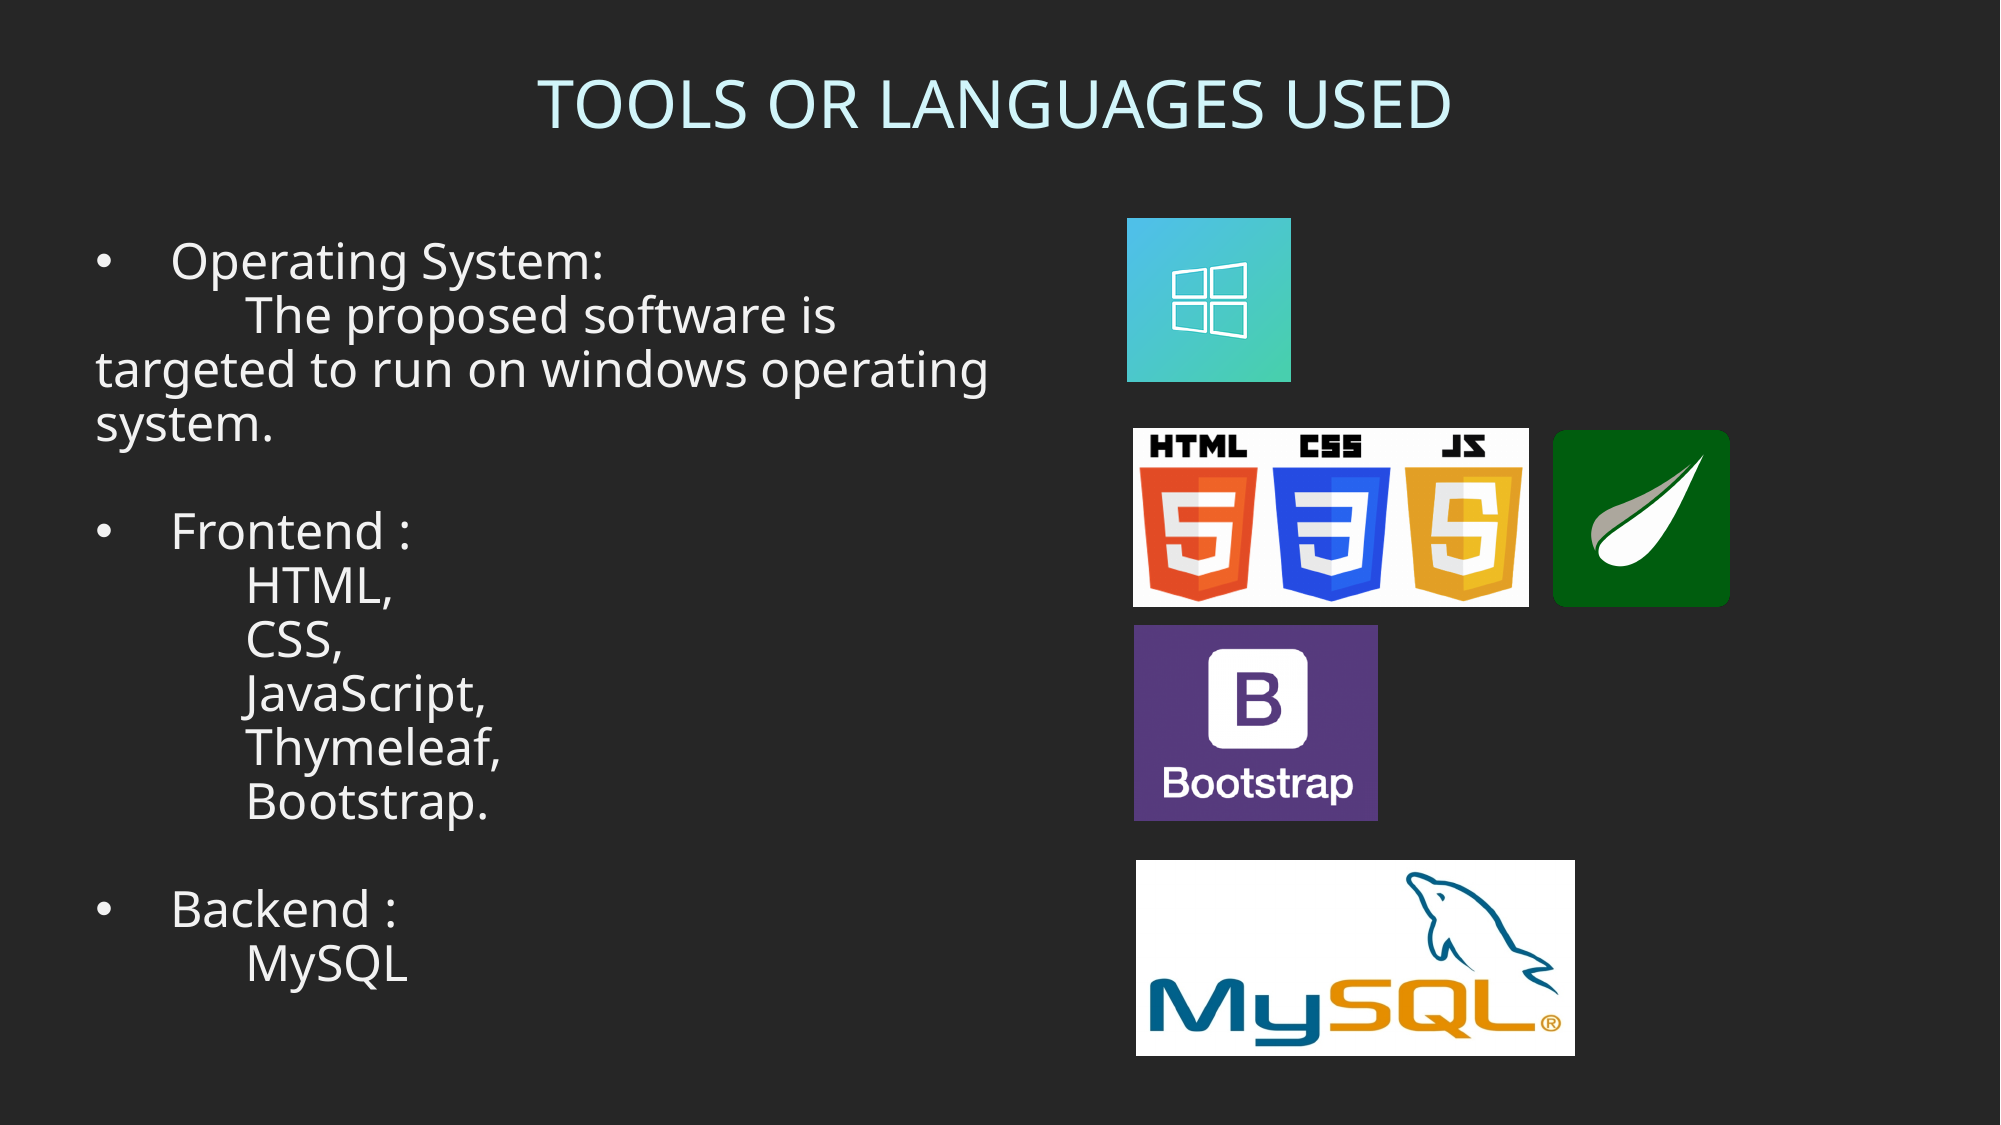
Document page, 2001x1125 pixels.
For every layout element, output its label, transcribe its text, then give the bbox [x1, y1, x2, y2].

text_box Operating System: The proposed software is targeted to run on windows operating system. Frontend : HTML, CSS, JavaScript, Thymeleaf, Bootstrap. Backend : MySQL [95, 236, 1023, 1019]
picture [1127, 218, 1291, 382]
picture [1133, 428, 1529, 607]
title TOOLS OR LANGUAGES USED [61, 70, 1932, 160]
picture [1553, 430, 1730, 607]
picture [1136, 860, 1575, 1056]
picture [1134, 625, 1378, 821]
